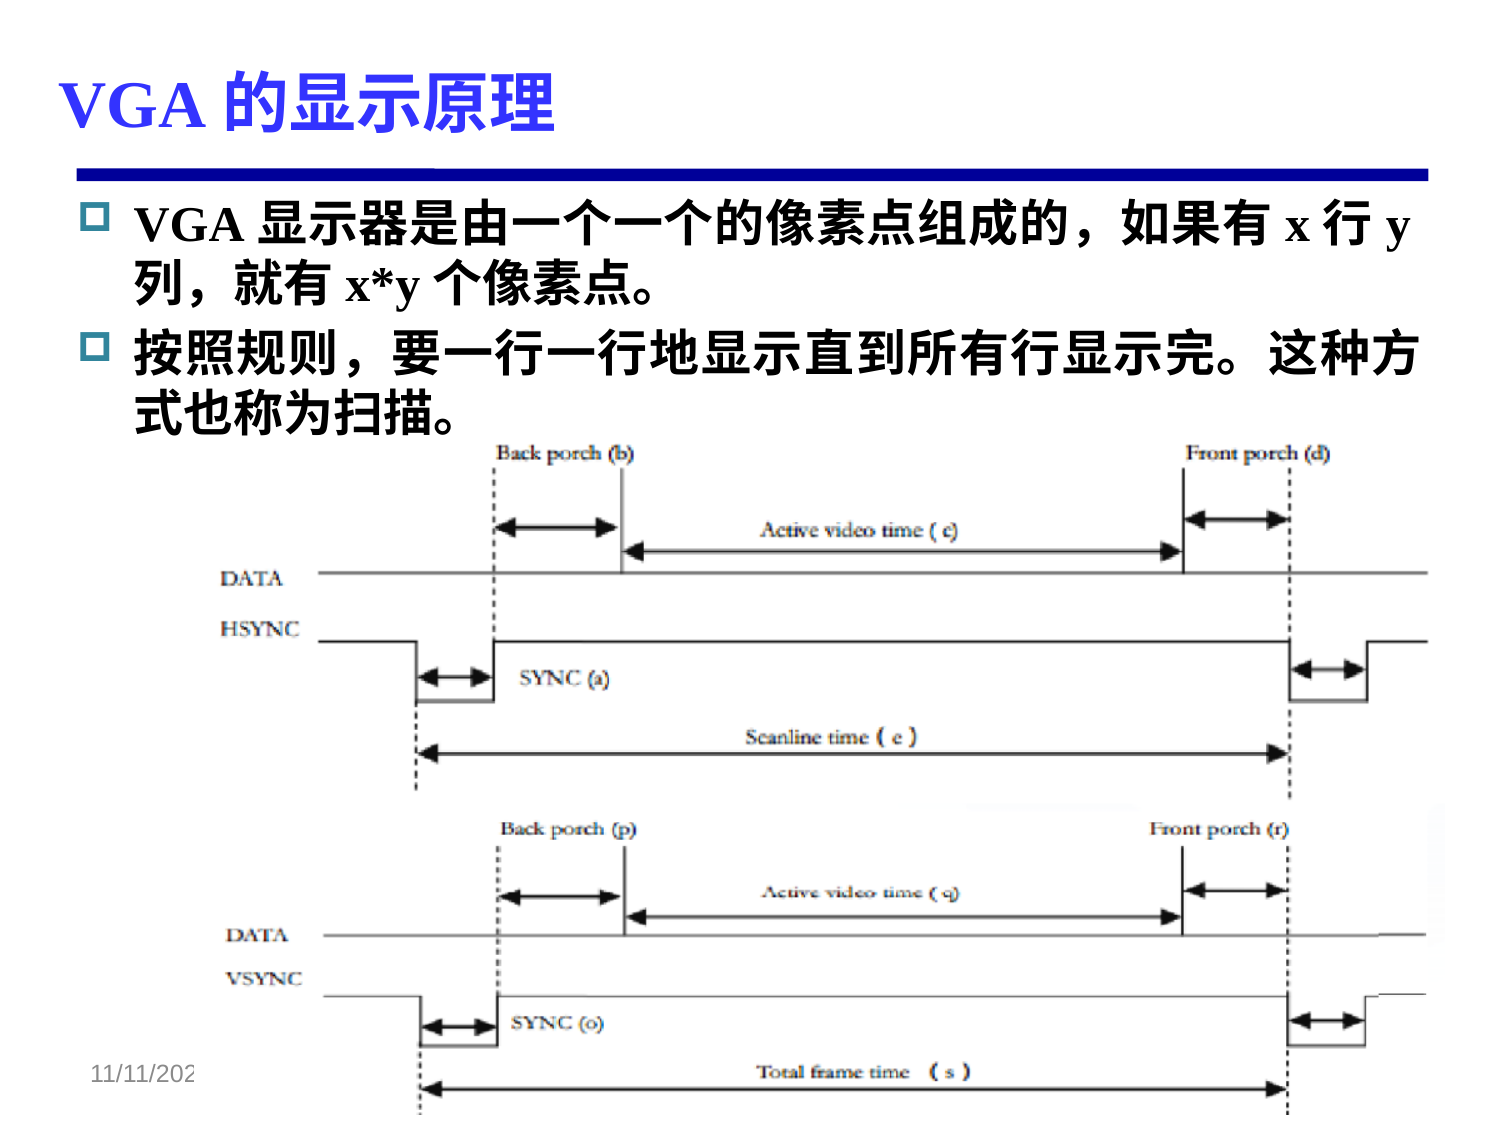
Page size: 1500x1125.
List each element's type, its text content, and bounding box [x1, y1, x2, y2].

text_box VGA显示器是由一个一个的像素点组成的，如果有x行y列，就有x*y个像素点。 按照规则，要一行一行地显示直到所有行显示完。这种方式也称为扫描。 [62, 184, 1438, 993]
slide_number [75, 1042, 189, 1103]
picture [194, 436, 1445, 1115]
title VGA的显示原理 [43, 46, 1445, 155]
